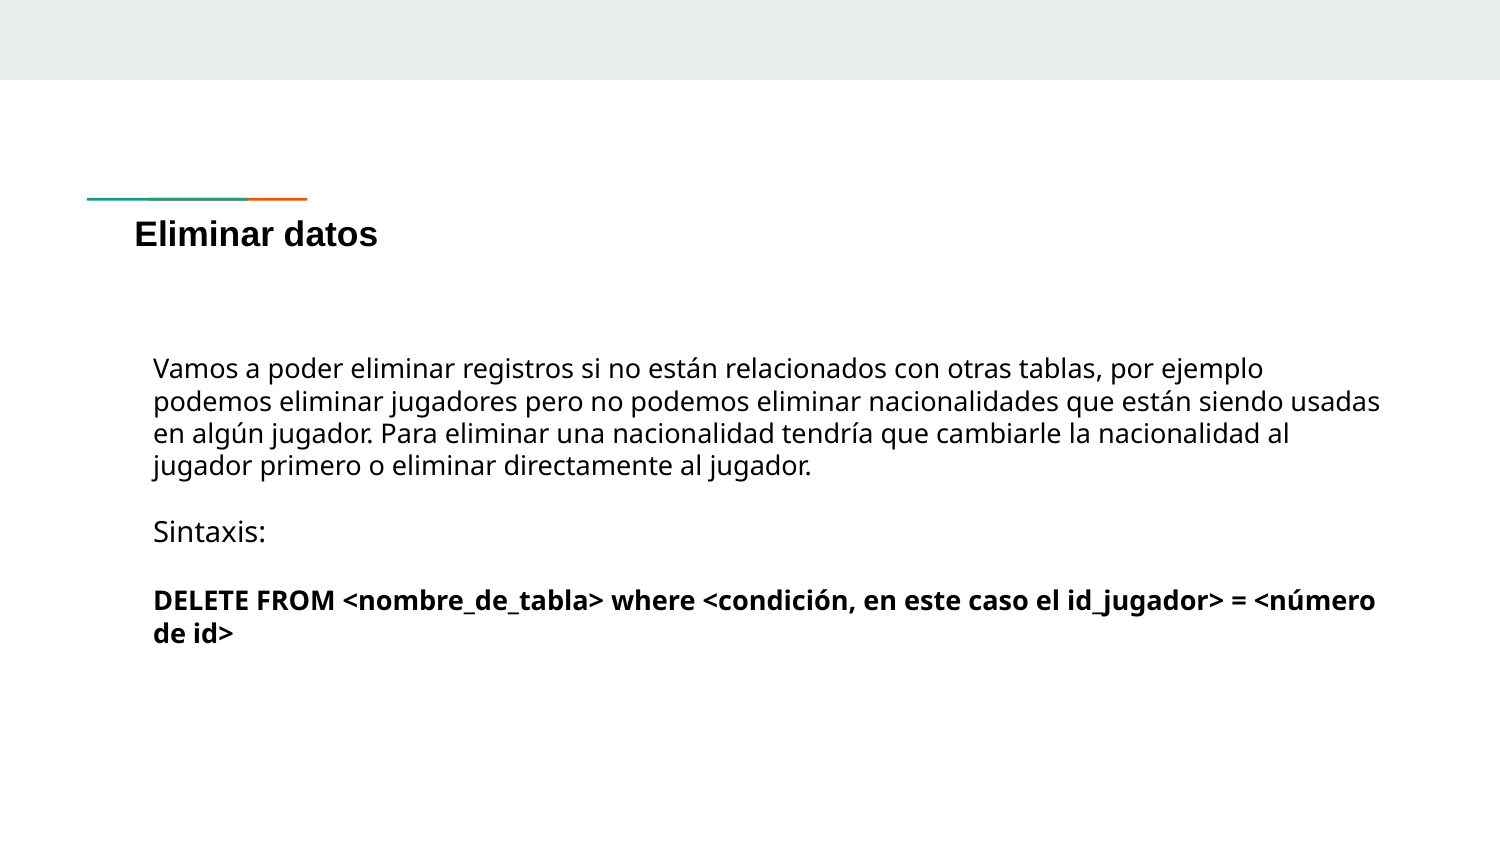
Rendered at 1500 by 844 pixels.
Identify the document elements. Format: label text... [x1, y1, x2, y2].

title Eliminar datos [119, 190, 1381, 278]
text_box Vamos a poder eliminar registros si no están relacionados con otras tablas, por ejemplo podemos eliminar jugadores pero no podemos eliminar nacionalidades que están siendo usadas en algún jugador. Para eliminar una nacionalidad tendría que cambiarle la nacionalidad al jugador primero o eliminar directamente al jugador. Sintaxis: DELETE FROM <nombre_de_tabla> where <condición, en este caso el id_jugador> = <número de id> [138, 303, 1400, 786]
